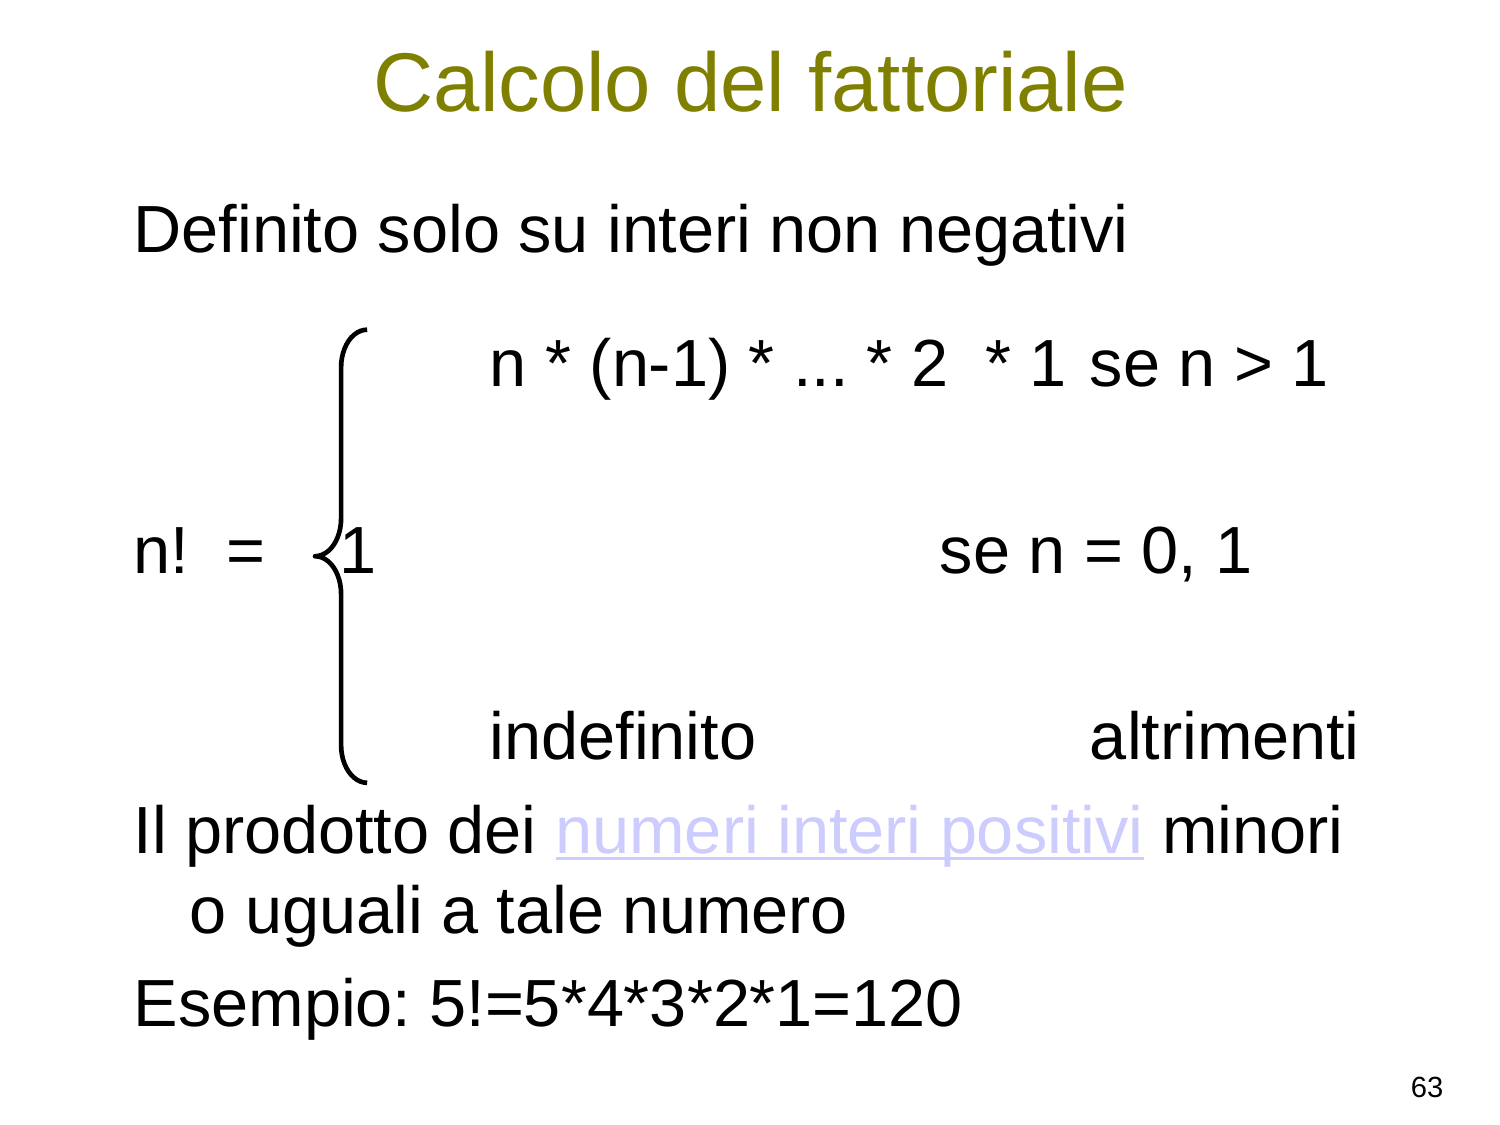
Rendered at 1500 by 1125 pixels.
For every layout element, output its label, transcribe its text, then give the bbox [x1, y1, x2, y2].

list Definito solo su interi non negativi n * (n-1) * ... * 2 * 1 se n > 1 n! = 1 se n = 0, 1 indefinito altrimenti Il prodotto dei numeri interi positivi minori o uguali a tale numero Esempio: 5!=5*4*3*2*1=120 [118, 178, 1383, 947]
title Calcolo del fattoriale [10, 16, 1492, 157]
text_box [315, 329, 368, 783]
slide_number 63 [1344, 1060, 1459, 1119]
